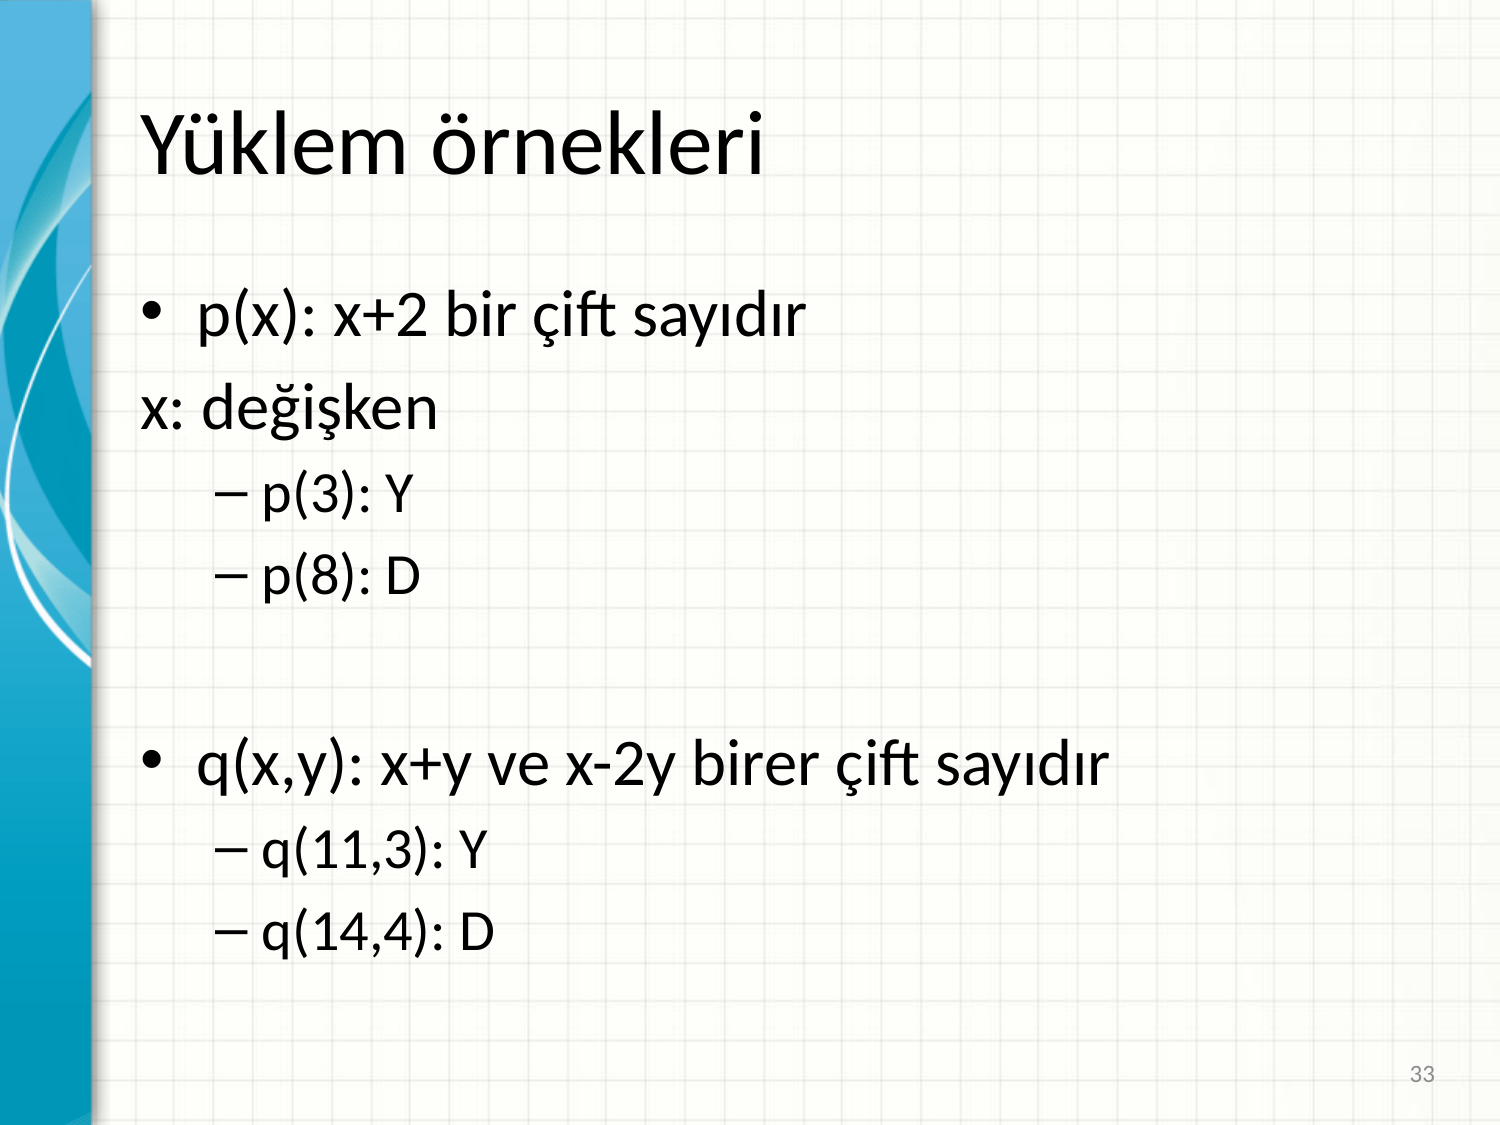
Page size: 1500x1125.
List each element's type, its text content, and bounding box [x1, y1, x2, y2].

slide_number 33 [1100, 1042, 1450, 1103]
picture [0, 0, 1500, 1125]
title Yüklem örnekleri [125, 44, 1450, 232]
list p(x): x+2 bir çift sayıdır x: değişken p(3): Y p(8): D q(x,y): x+y ve x-2y birer çift sayıdır q(11,3): Y q(14,4): D [125, 261, 1450, 1047]
